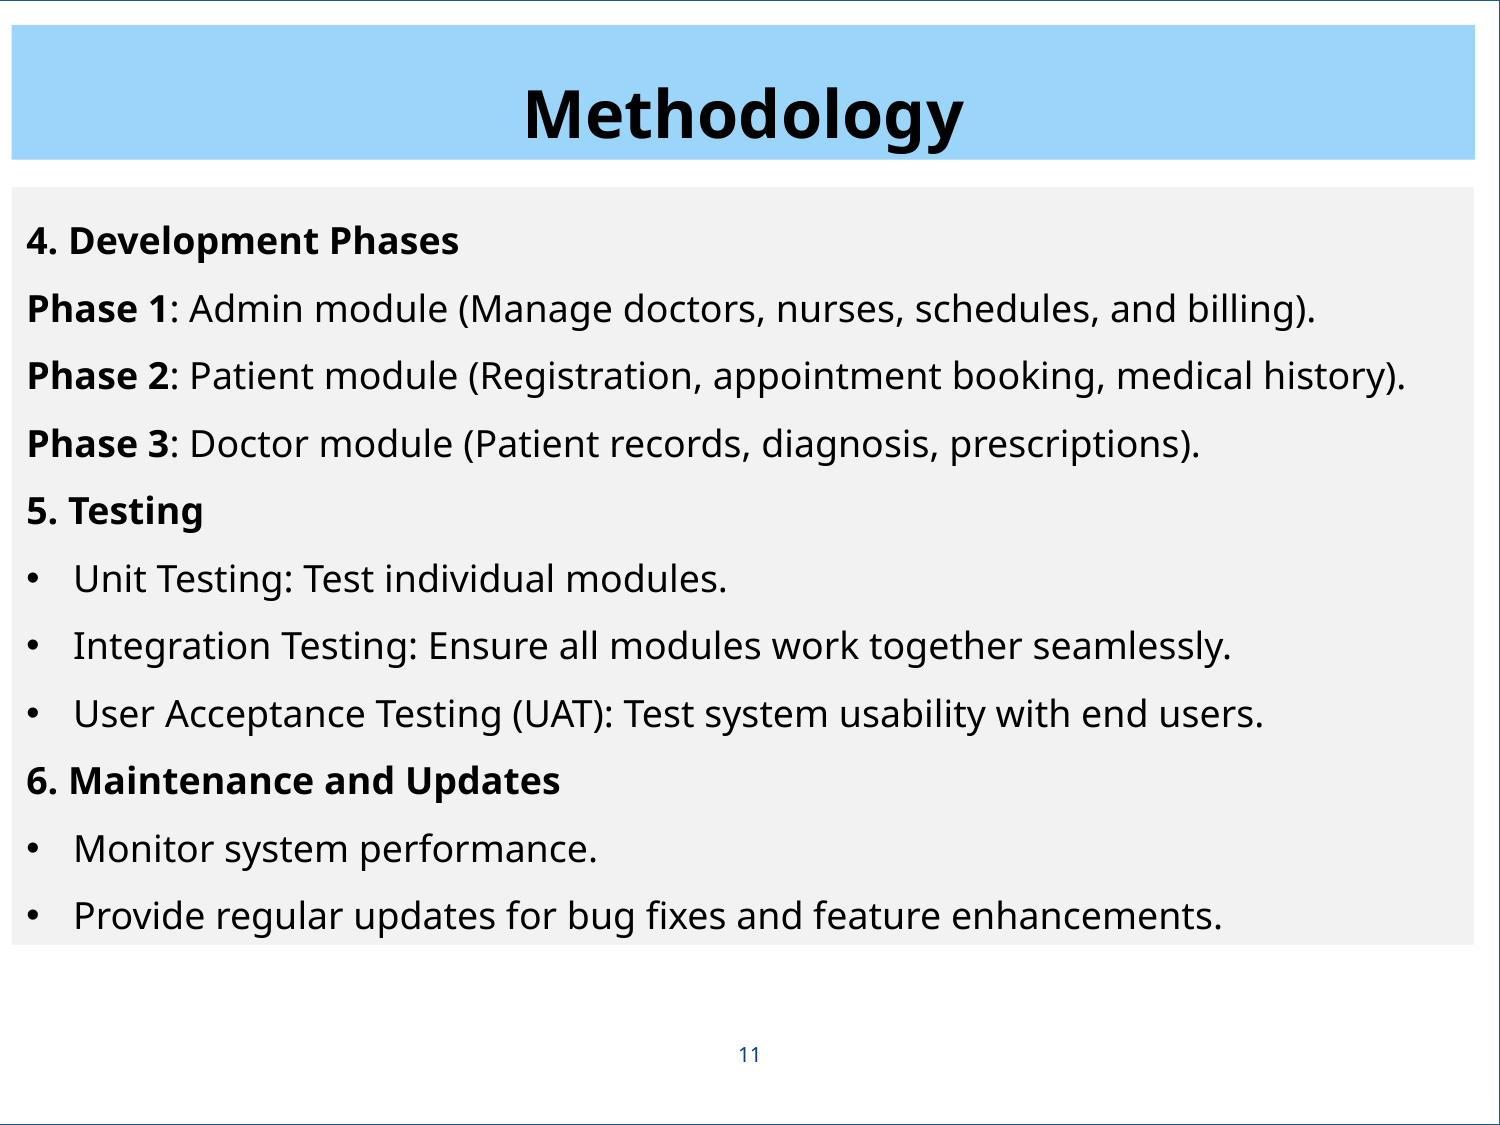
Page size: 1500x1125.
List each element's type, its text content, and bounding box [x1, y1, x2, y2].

text_box [0, 0, 1500, 1125]
text_box 4. Development Phases Phase 1: Admin module (Manage doctors, nurses, schedules, and billing). Phase 2: Patient module (Registration, appointment booking, medical history). Phase 3: Doctor module (Patient records, diagnosis, prescriptions). 5. Testing Unit Testing: Test individual modules. Integration Testing: Ensure all modules work together seamlessly. User Acceptance Testing (UAT): Test system usability with end users. 6. Maintenance and Updates Monitor system performance. Provide regular updates for bug fixes and feature enhancements. [11, 187, 1474, 945]
slide_number 11 [654, 1025, 846, 1086]
text_box Methodology [11, 24, 1475, 160]
